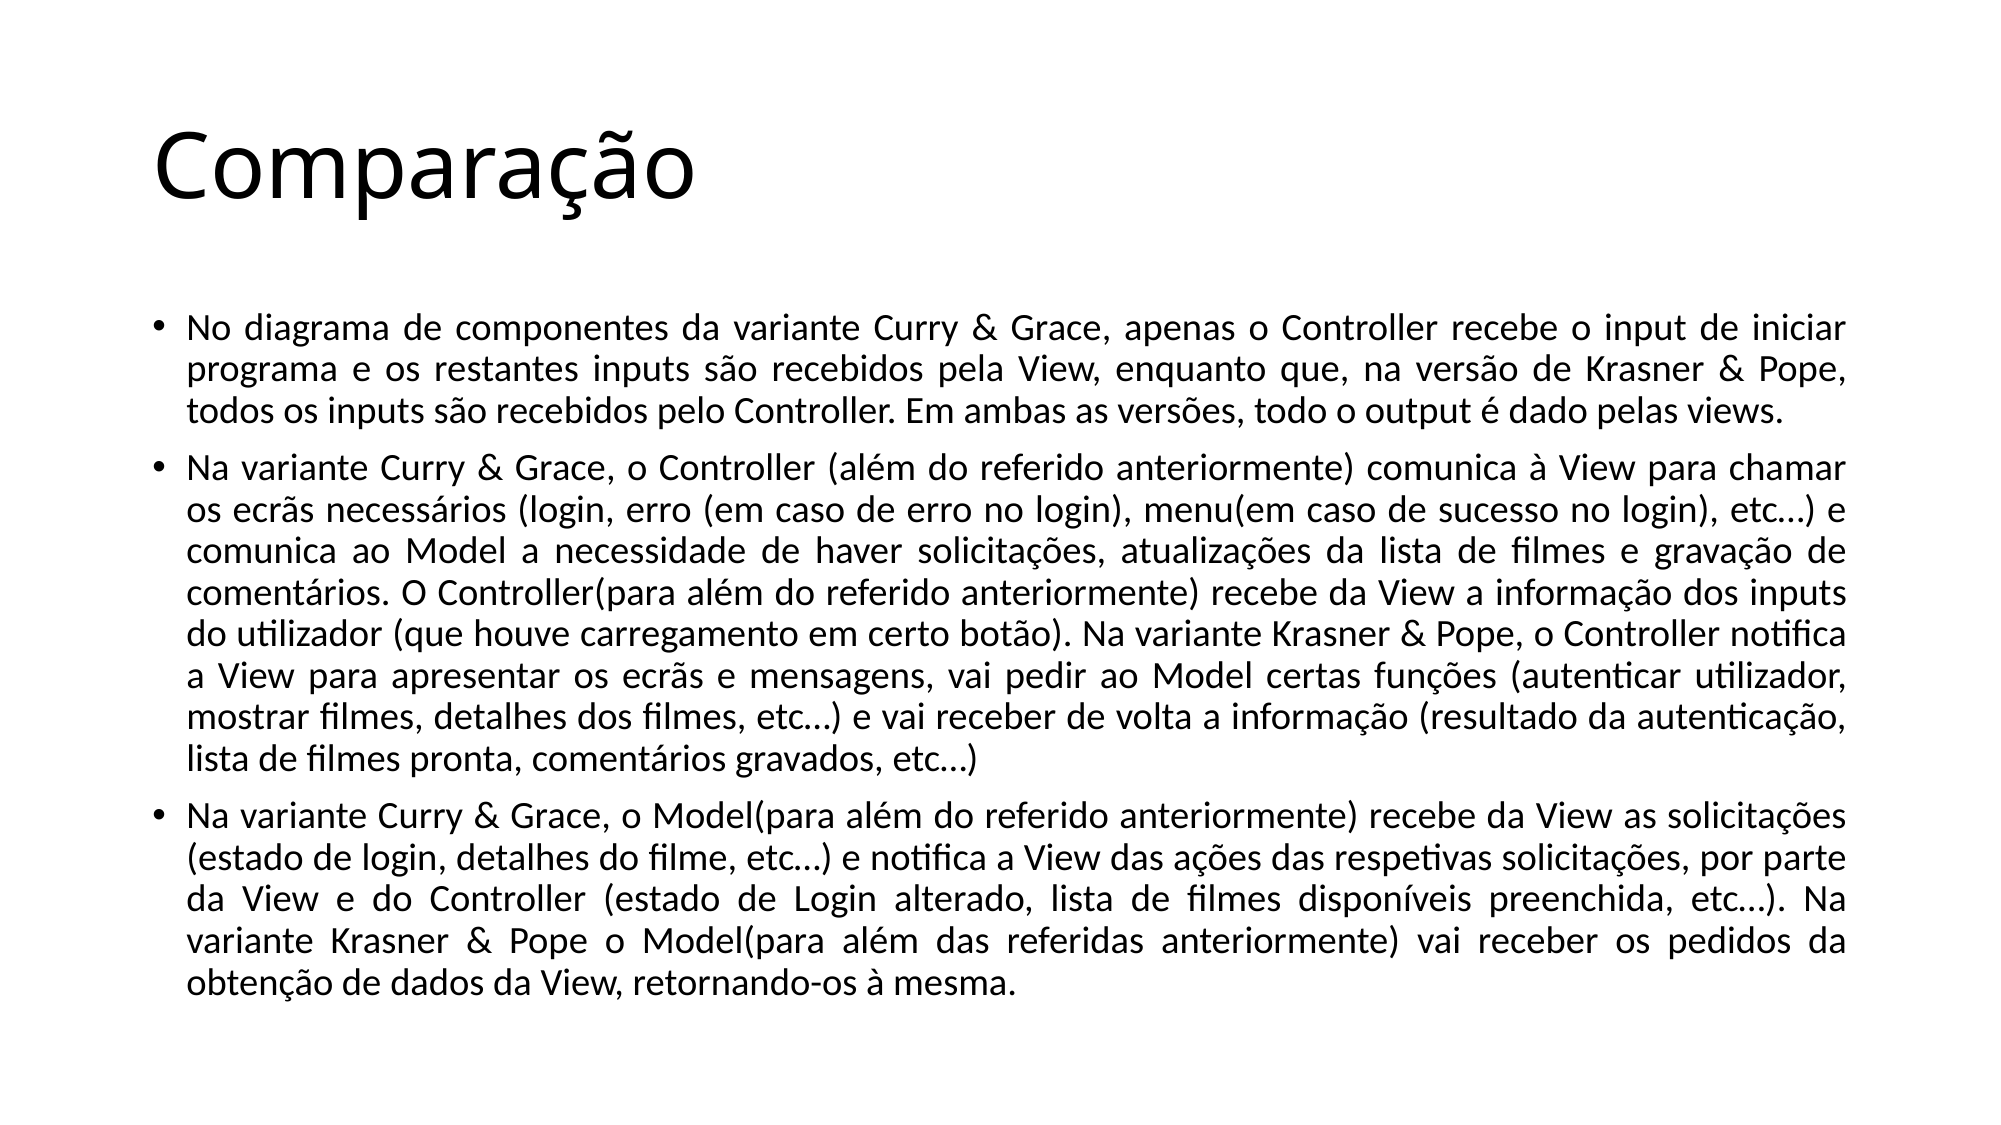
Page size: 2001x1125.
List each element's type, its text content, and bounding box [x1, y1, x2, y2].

title Comparação [137, 59, 1863, 278]
list No diagrama de componentes da variante Curry & Grace, apenas o Controller recebe o input de iniciar programa e os restantes inputs são recebidos pela View, enquanto que, na versão de Krasner & Pope, todos os inputs são recebidos pelo Controller. Em ambas as versões, todo o output é dado pelas views. Na variante Curry & Grace, o Controller (além do referido anteriormente) comunica à View para chamar os ecrãs necessários (login, erro (em caso de erro no login), menu(em caso de sucesso no login), etc…) e comunica ao Model a necessidade de haver solicitações, atualizações da lista de filmes e gravação de comentários. O Controller(para além do referido anteriormente) recebe da View a informação dos inputs do utilizador (que houve carregamento em certo botão). Na variante Krasner & Pope, o Controller notifica a View para apresentar os ecrãs e mensagens, vai pedir ao Model certas funções (autenticar utilizador, mostrar filmes, detalhes dos filmes, etc…) e vai receber de volta a informação (resultado da autenticação, lista de filmes pronta, comentários gravados, etc…) Na variante Curry & Grace, o Model(para além do referido anteriormente) recebe da View as solicitações (estado de login, detalhes do filme, etc…) e notifica a View das ações das respetivas solicitações, por parte da View e do Controller (estado de Login alterado, lista de filmes disponíveis preenchida, etc…). Na variante Krasner & Pope o Model(para além das referidas anteriormente) vai receber os pedidos da obtenção de dados da View, retornando-os à mesma. [137, 299, 1863, 1014]
